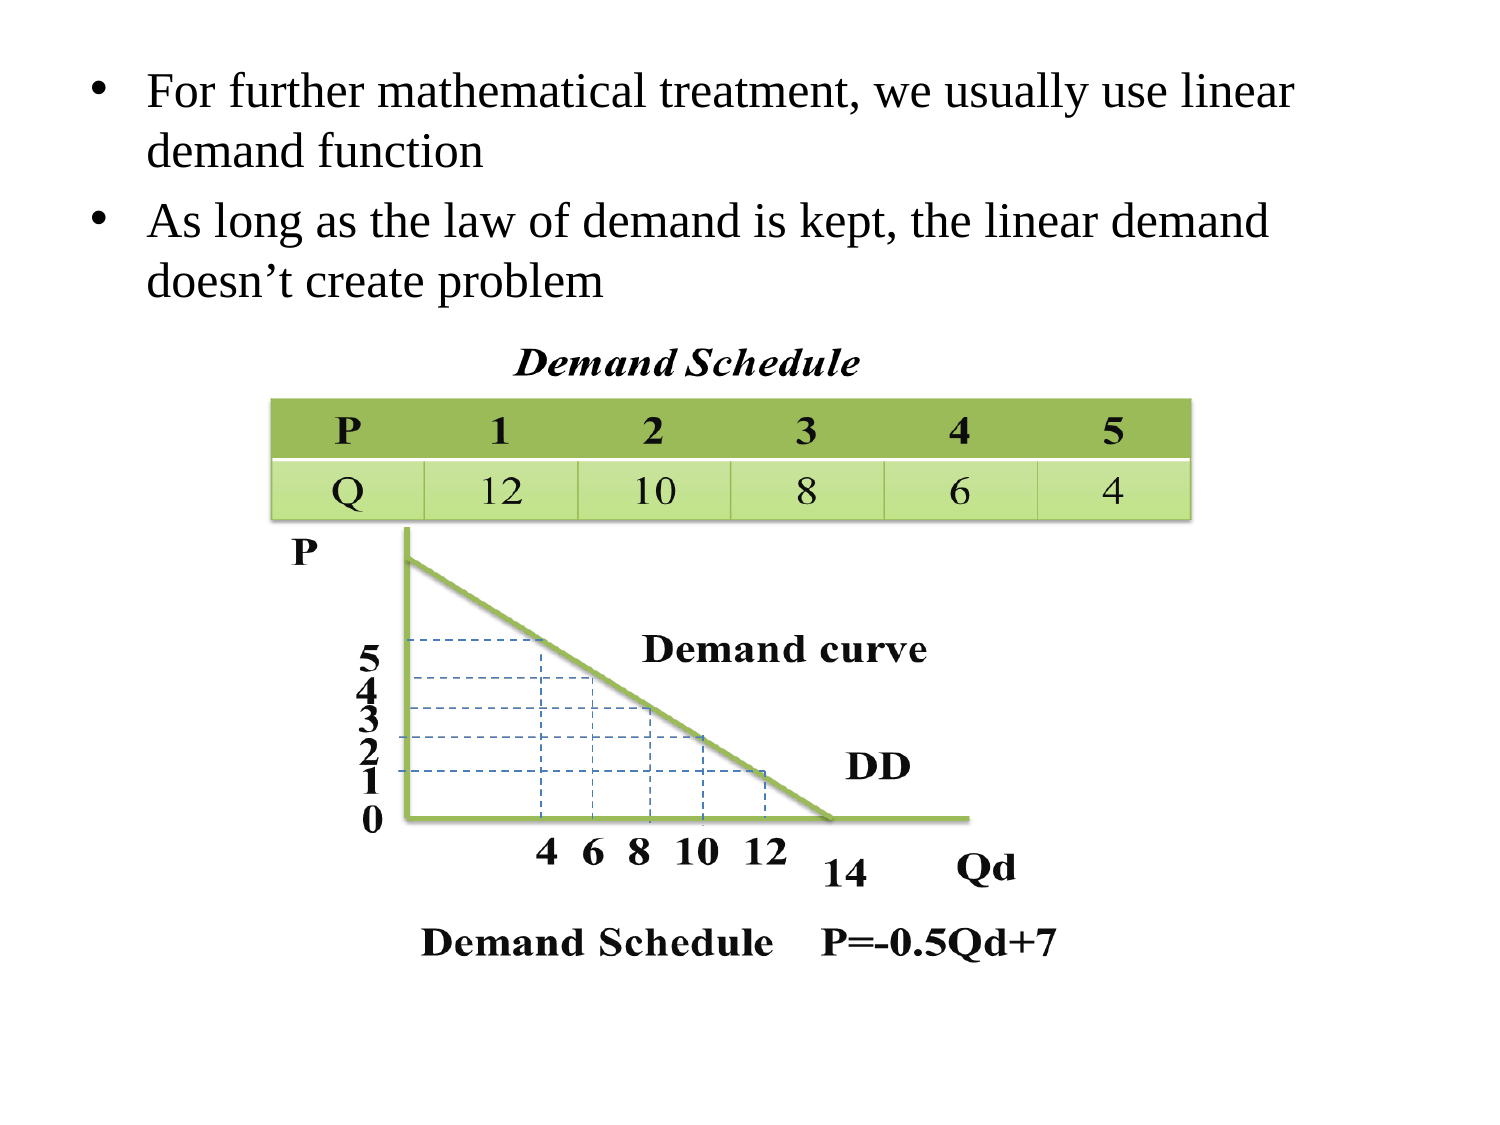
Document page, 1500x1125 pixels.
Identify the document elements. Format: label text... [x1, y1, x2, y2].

list For further mathematical treatment, we usually use linear demand function As long as the law of demand is kept, the linear demand doesn’t create problem [75, 50, 1425, 1088]
picture [262, 324, 1197, 990]
